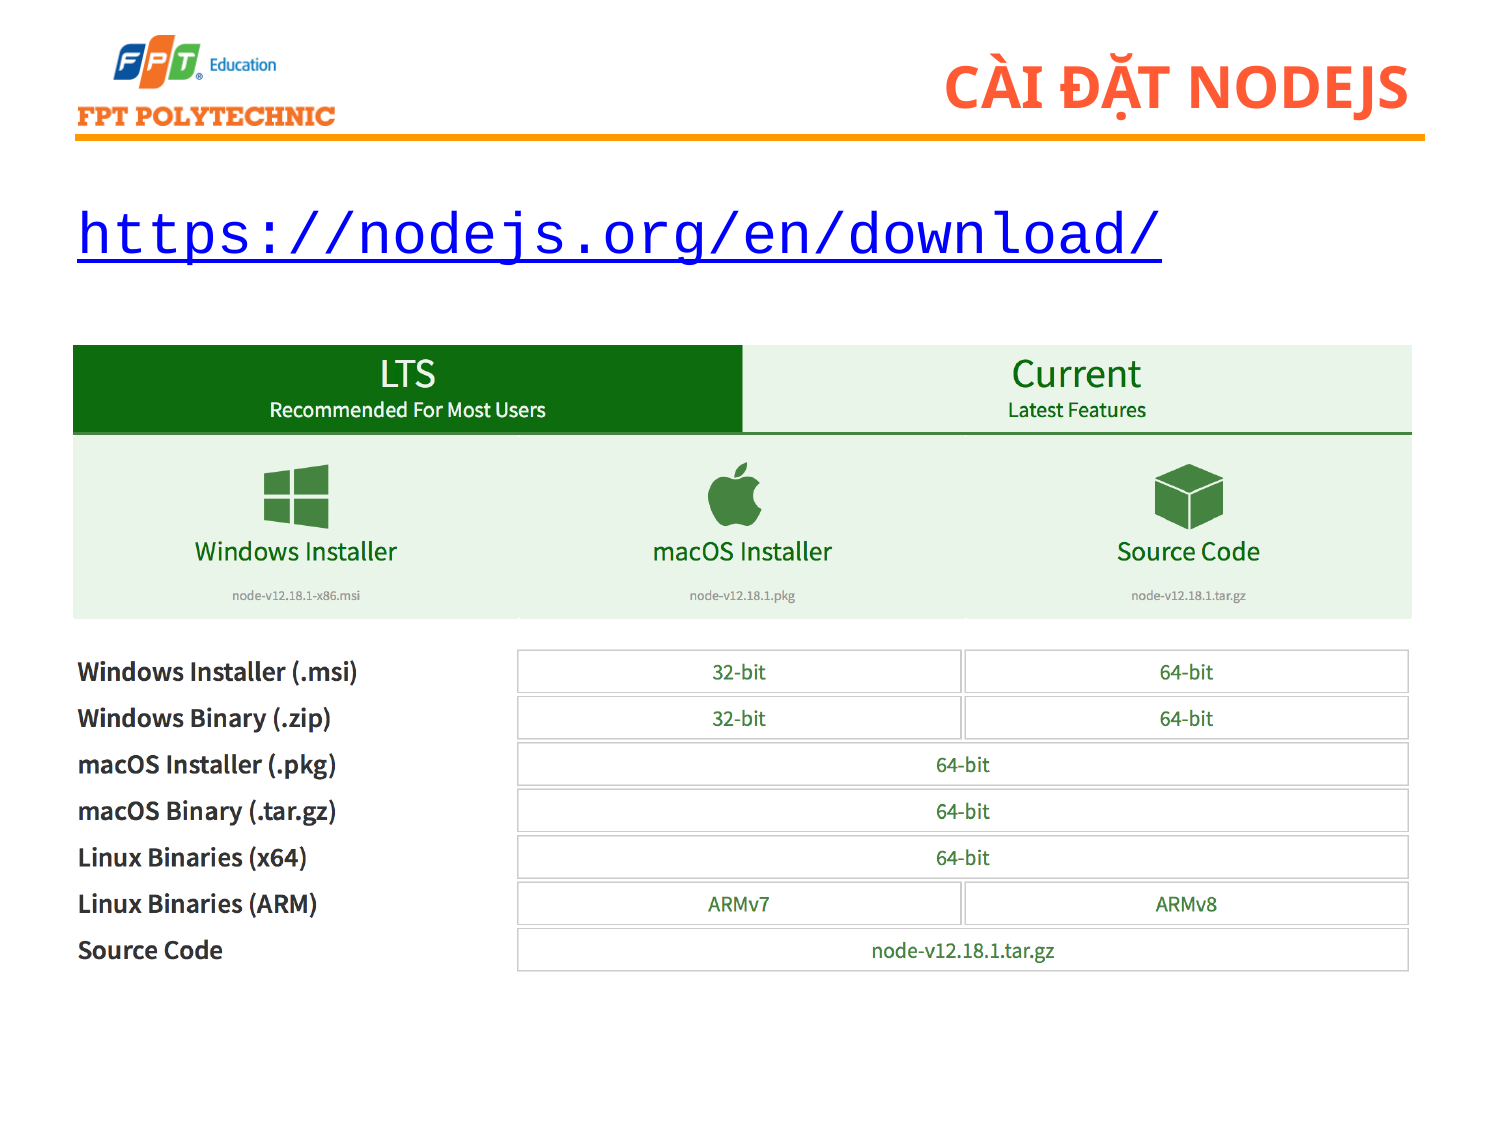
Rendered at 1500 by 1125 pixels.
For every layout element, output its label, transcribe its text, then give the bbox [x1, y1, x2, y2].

text_box https://nodejs.org/en/download/ [62, 187, 1413, 273]
title Cài đặt nodejs [337, 45, 1425, 125]
picture [62, 334, 1426, 990]
picture [78, 35, 338, 126]
